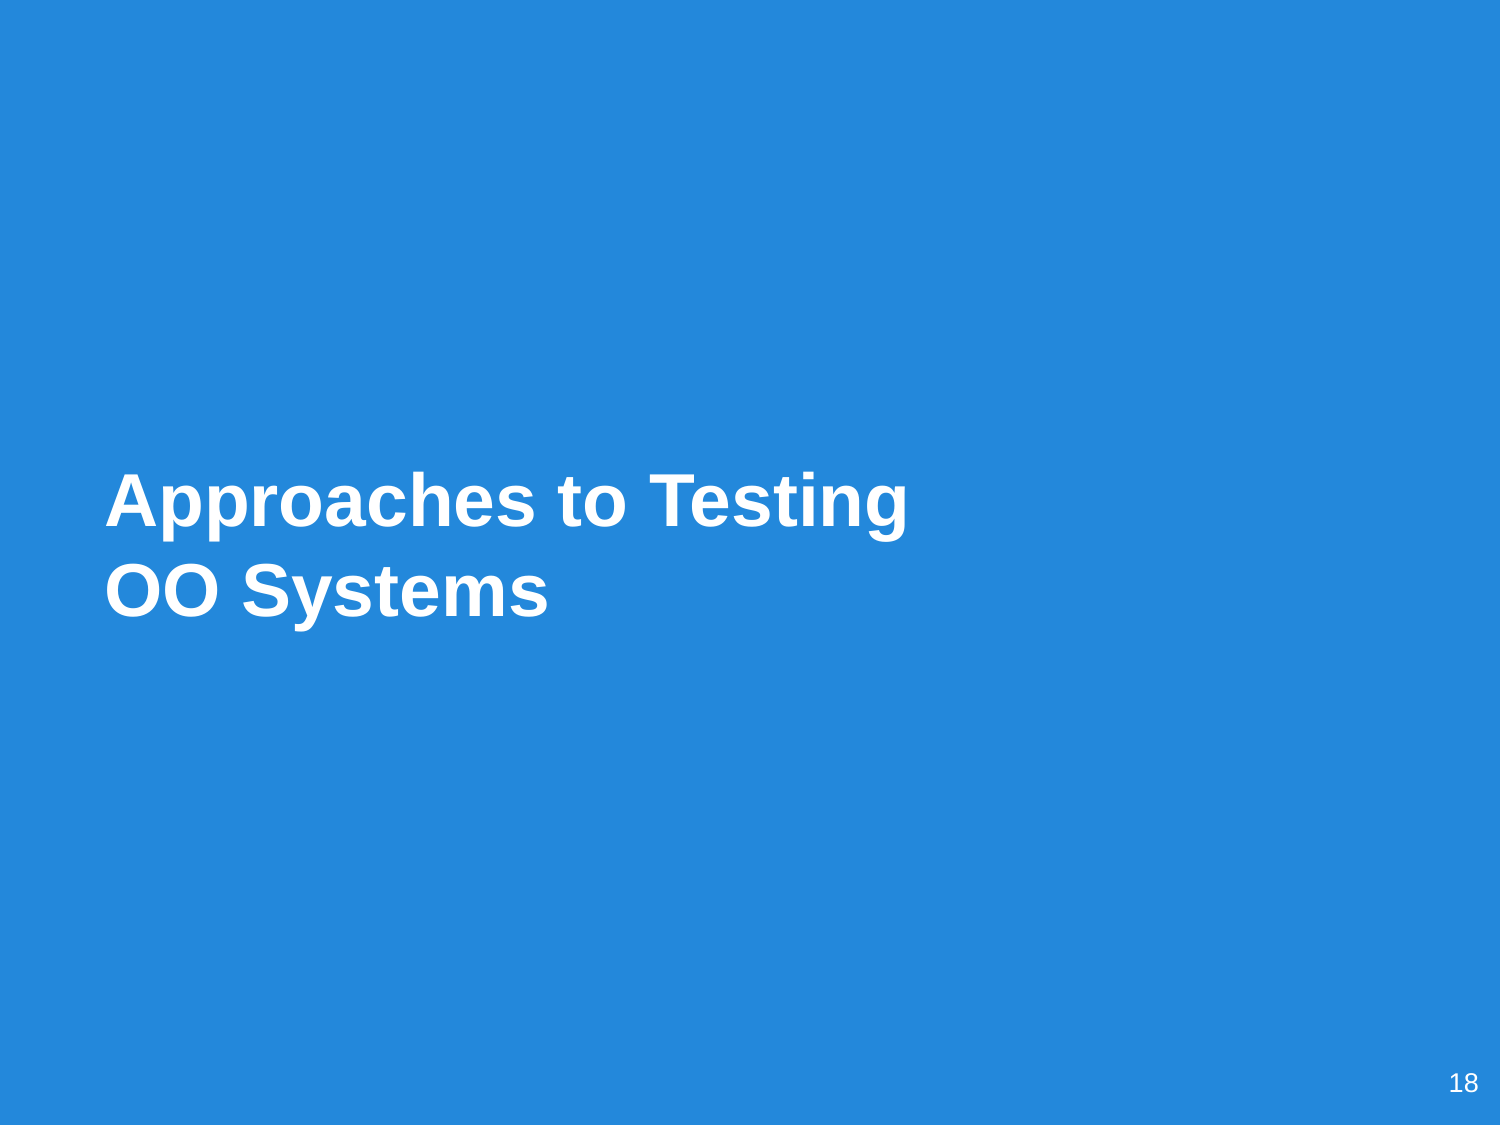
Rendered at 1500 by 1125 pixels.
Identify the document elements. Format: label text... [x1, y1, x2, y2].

title Approaches to Testing OO Systems [89, 419, 1393, 916]
slide_number ‹#› [1403, 1038, 1494, 1125]
